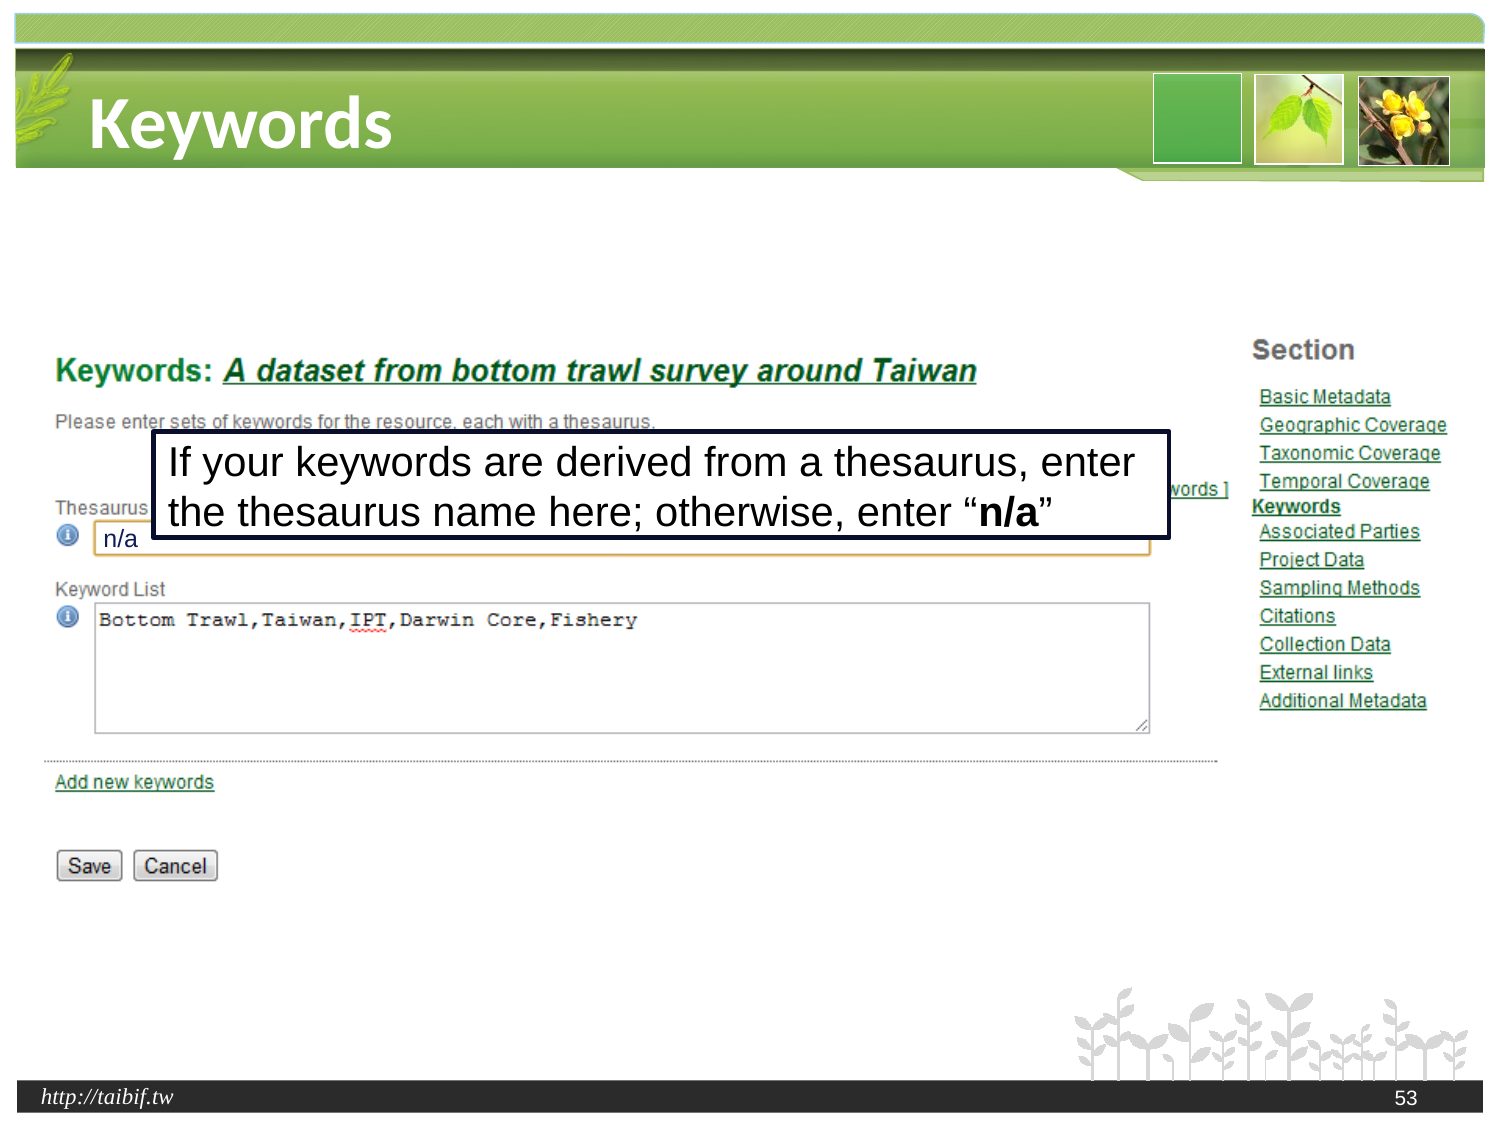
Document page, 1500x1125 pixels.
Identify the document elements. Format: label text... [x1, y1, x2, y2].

picture [43, 330, 1457, 894]
title Keywords [75, 66, 1138, 168]
slide_number 53 [1167, 1077, 1433, 1125]
picture [16, 49, 1485, 168]
